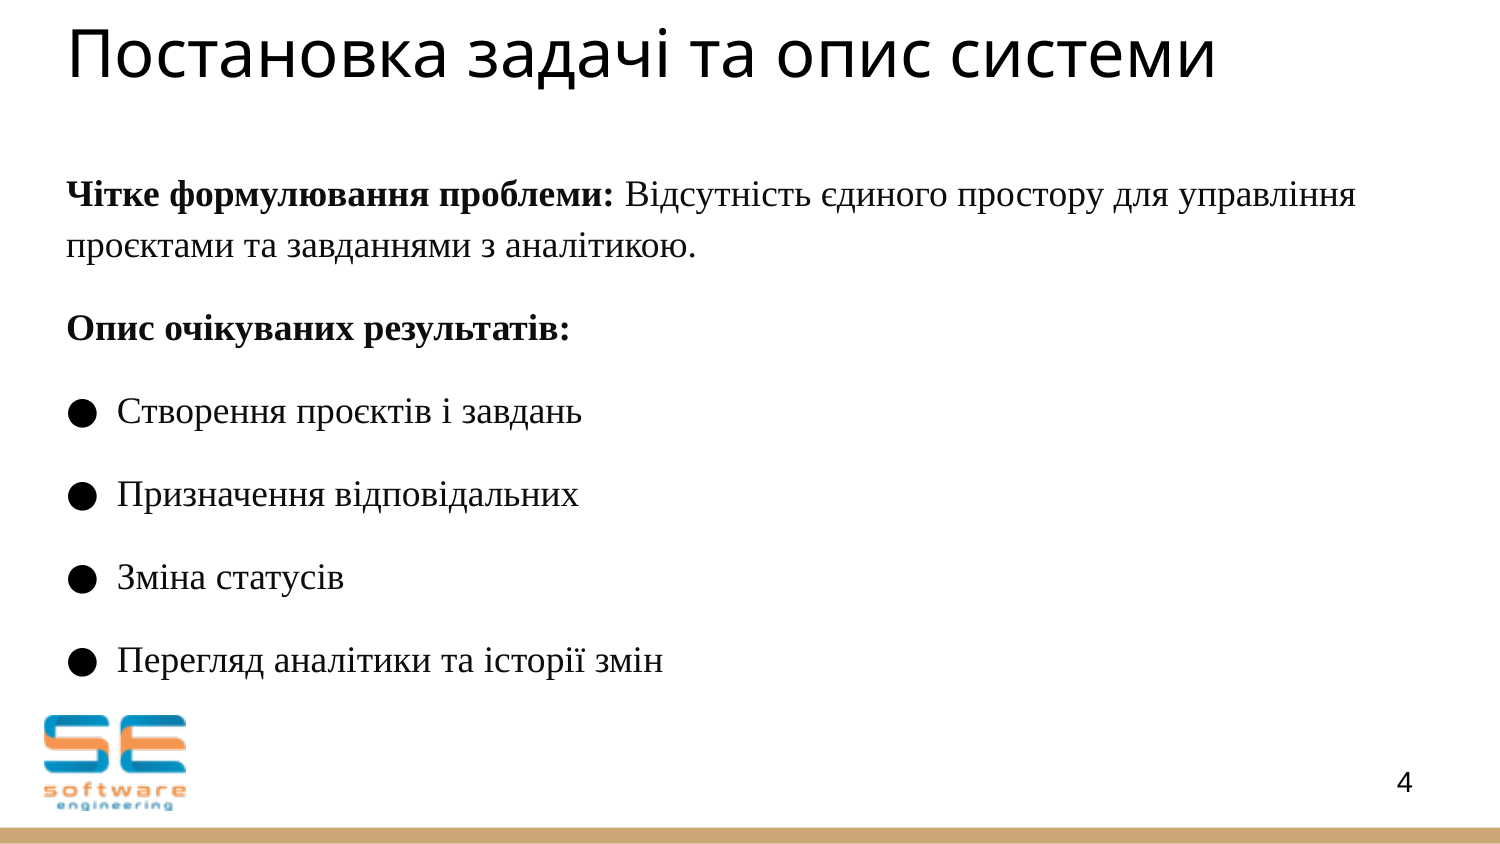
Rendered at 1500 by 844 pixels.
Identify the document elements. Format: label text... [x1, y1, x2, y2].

picture [43, 714, 186, 811]
list Чітке формулювання проблеми: Відсутність єдиного простору для управління проєктами та завданнями з аналітикою. Опис очікуваних результатів: Створення проєктів і завдань Призначення відповідальних Зміна статусів Перегляд аналітики та історії змін [51, 146, 1449, 697]
title Постановка задачі та опис системи [51, 0, 1449, 106]
text_box 4 [1382, 755, 1500, 806]
